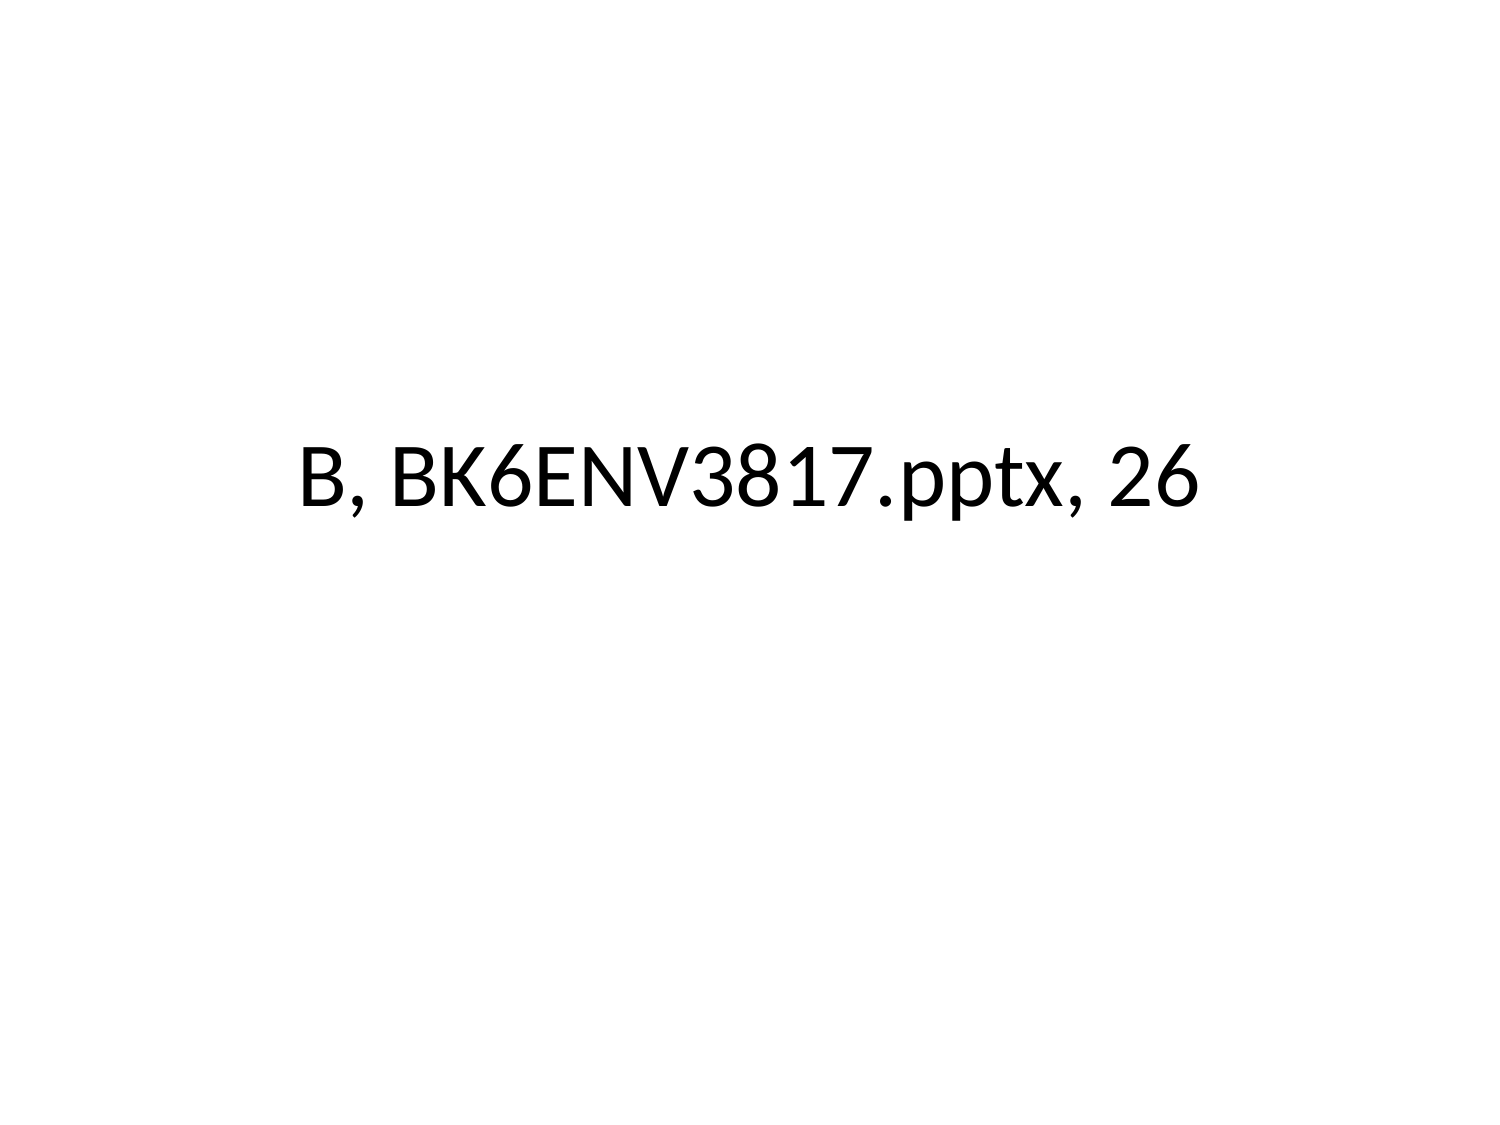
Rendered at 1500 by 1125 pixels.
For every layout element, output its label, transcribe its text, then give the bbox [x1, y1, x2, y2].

title B, BK6ENV3817.pptx, 26 [112, 349, 1388, 591]
